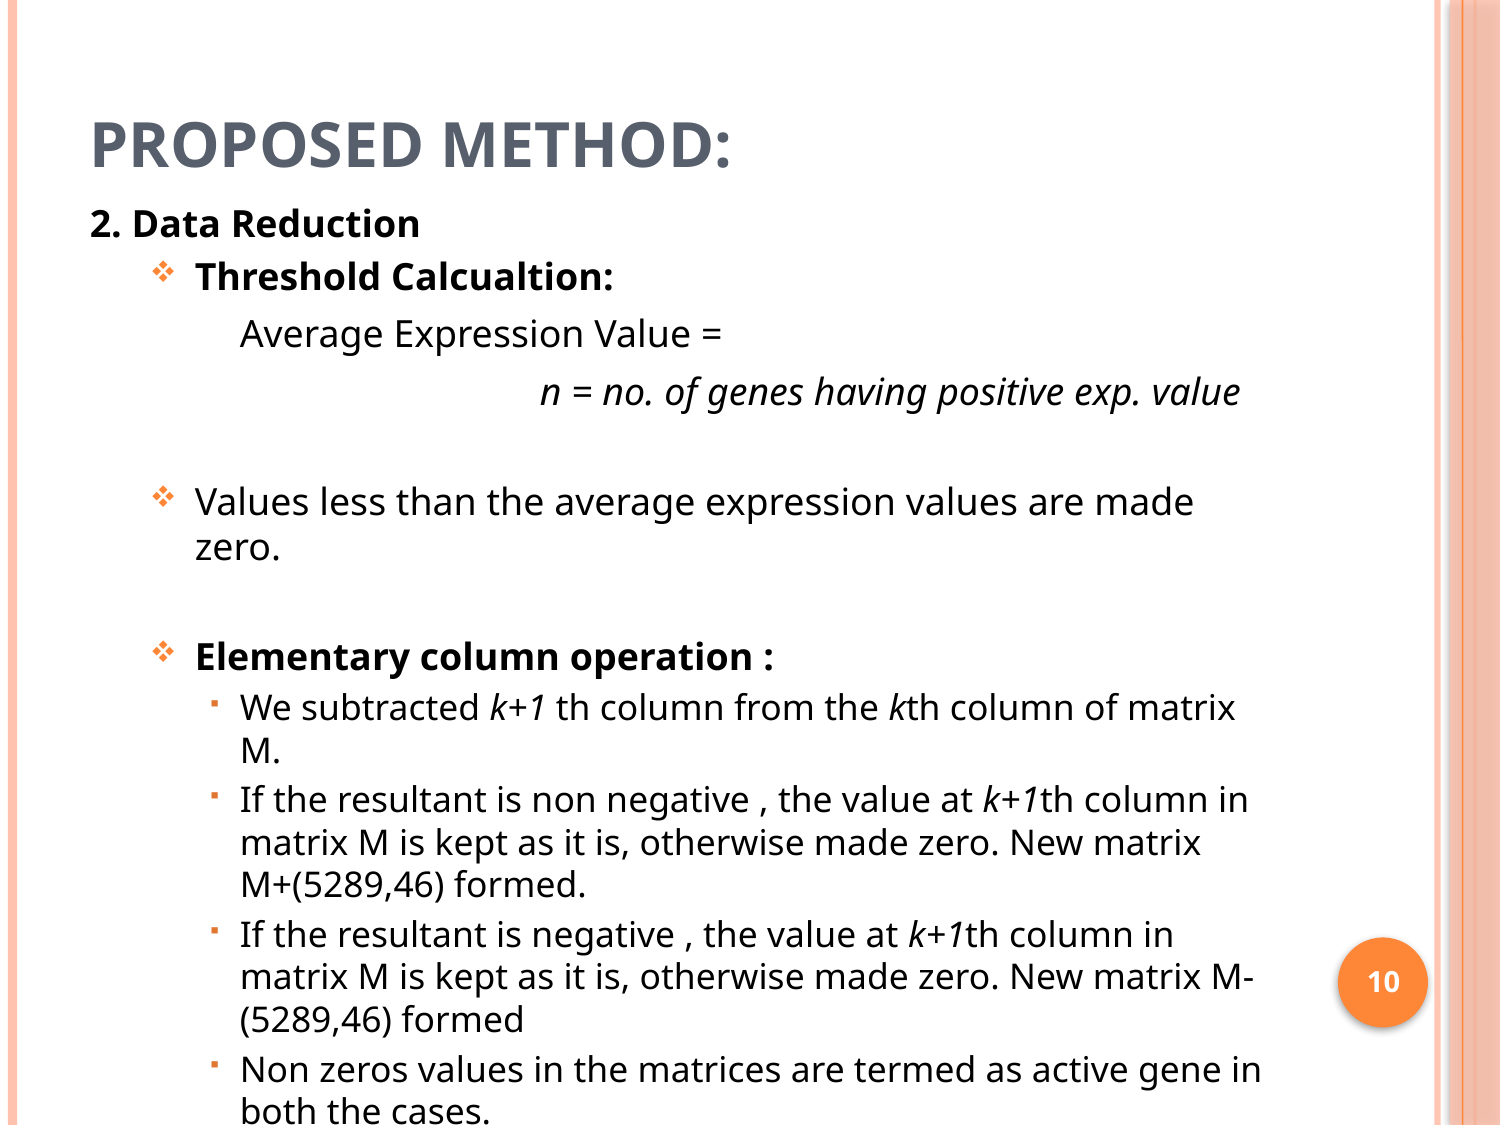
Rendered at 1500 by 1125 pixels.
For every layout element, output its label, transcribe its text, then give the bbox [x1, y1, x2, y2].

title Proposed method: [75, 0, 1300, 188]
slide_number 10 [1333, 940, 1434, 1027]
